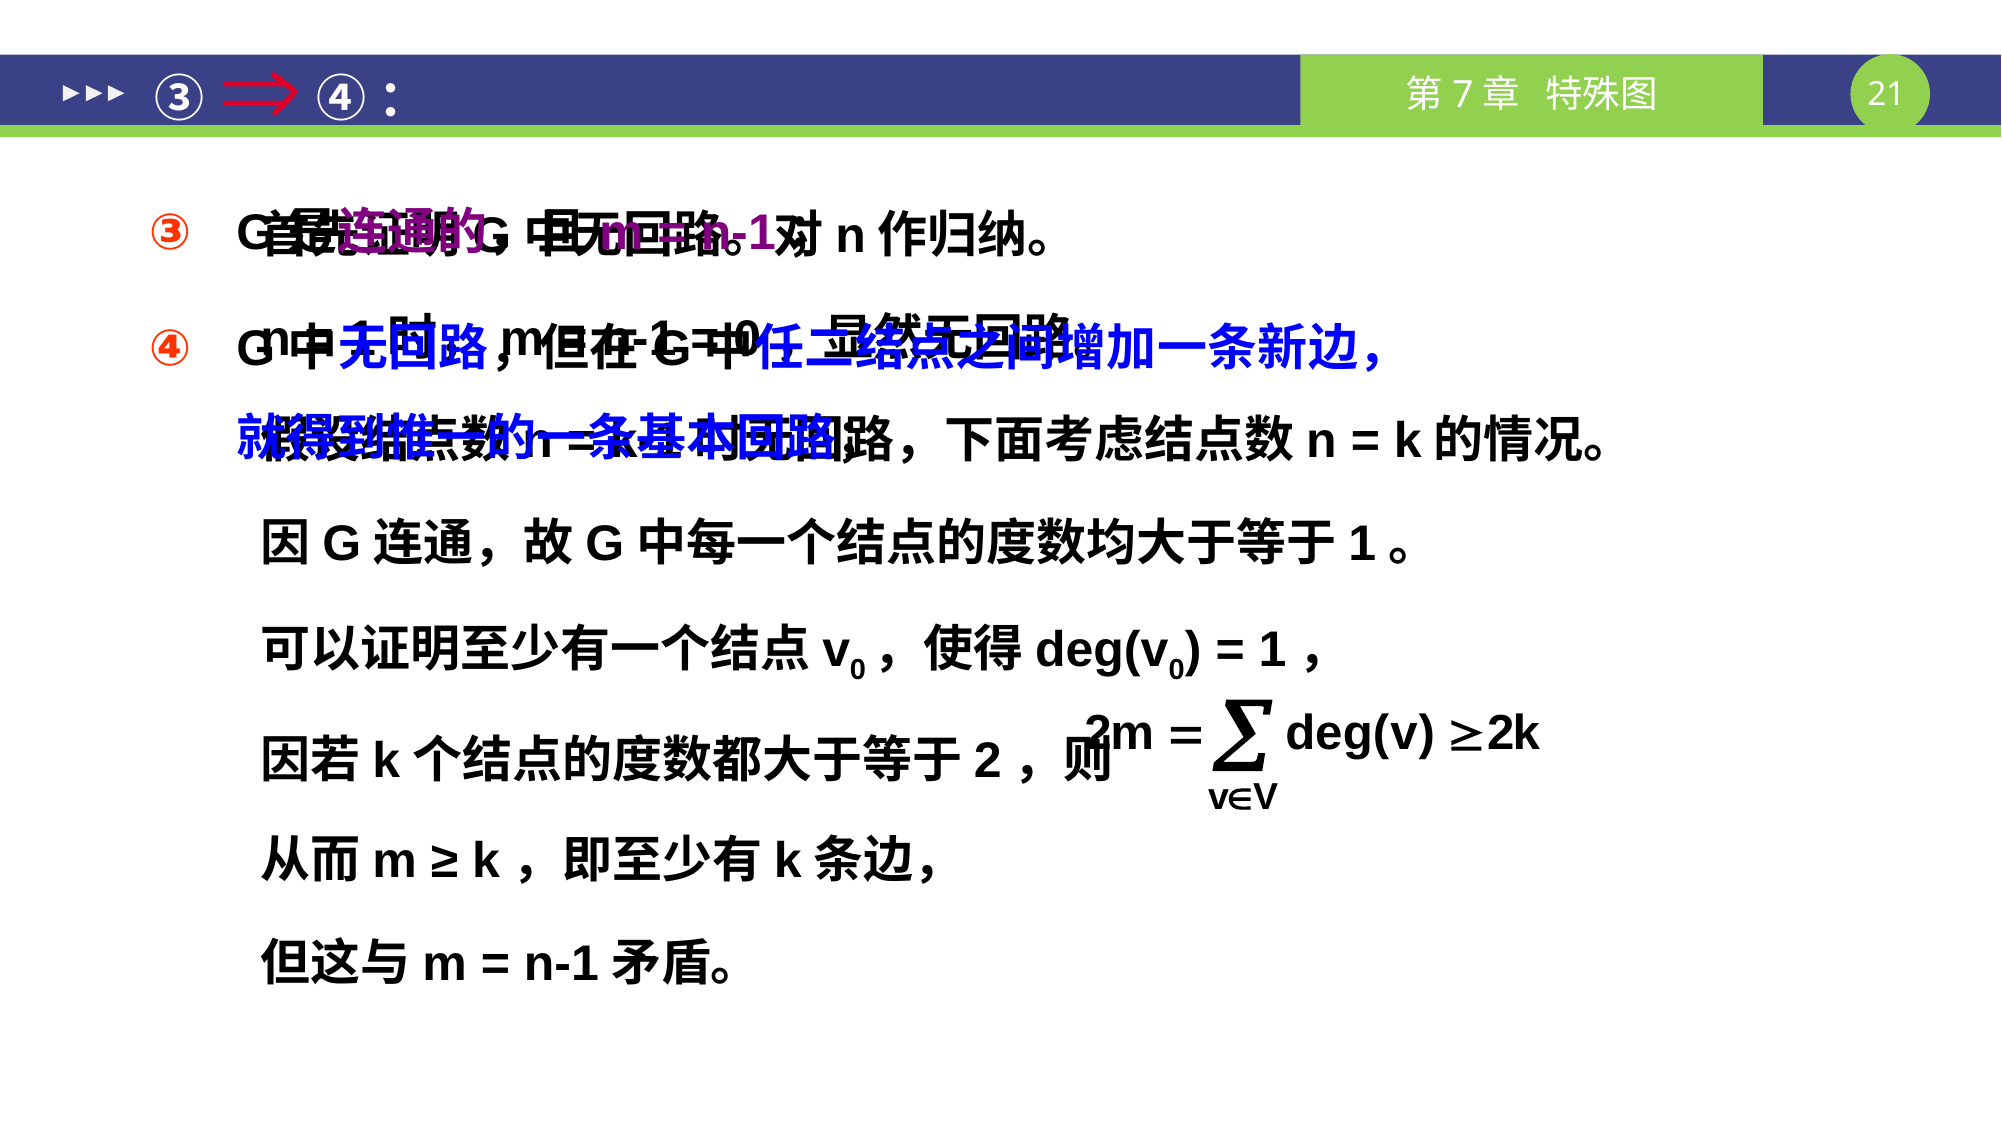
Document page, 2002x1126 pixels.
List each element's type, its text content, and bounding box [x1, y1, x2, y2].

title ③ ④： [342, 55, 1883, 138]
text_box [1076, 688, 1551, 821]
title ③ ④： [134, 55, 199, 138]
text_box G是连通的，且m = n-1； G中无回路，但在G中任二结点之间增加一条新边，就得到惟一的一条基本回路； [133, 162, 1424, 473]
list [204, 46, 339, 148]
list 首先证明G中无回路。对n作归纳。 n = 1时，m = n-1 = 0，显然无回路。 假设结点数n = k-1时无回路，下面考虑结点数n = k的情况。 因G连通，故G中每一个结点的度数均大于等于1。 可以证明至少有一个结点v0，使得deg(v0) = 1， 因若k个结点的度数都大于等于2，则 从而m ≥ k，即至少有k条边， 但这与m = n-1矛盾。 [134, 162, 1899, 1021]
